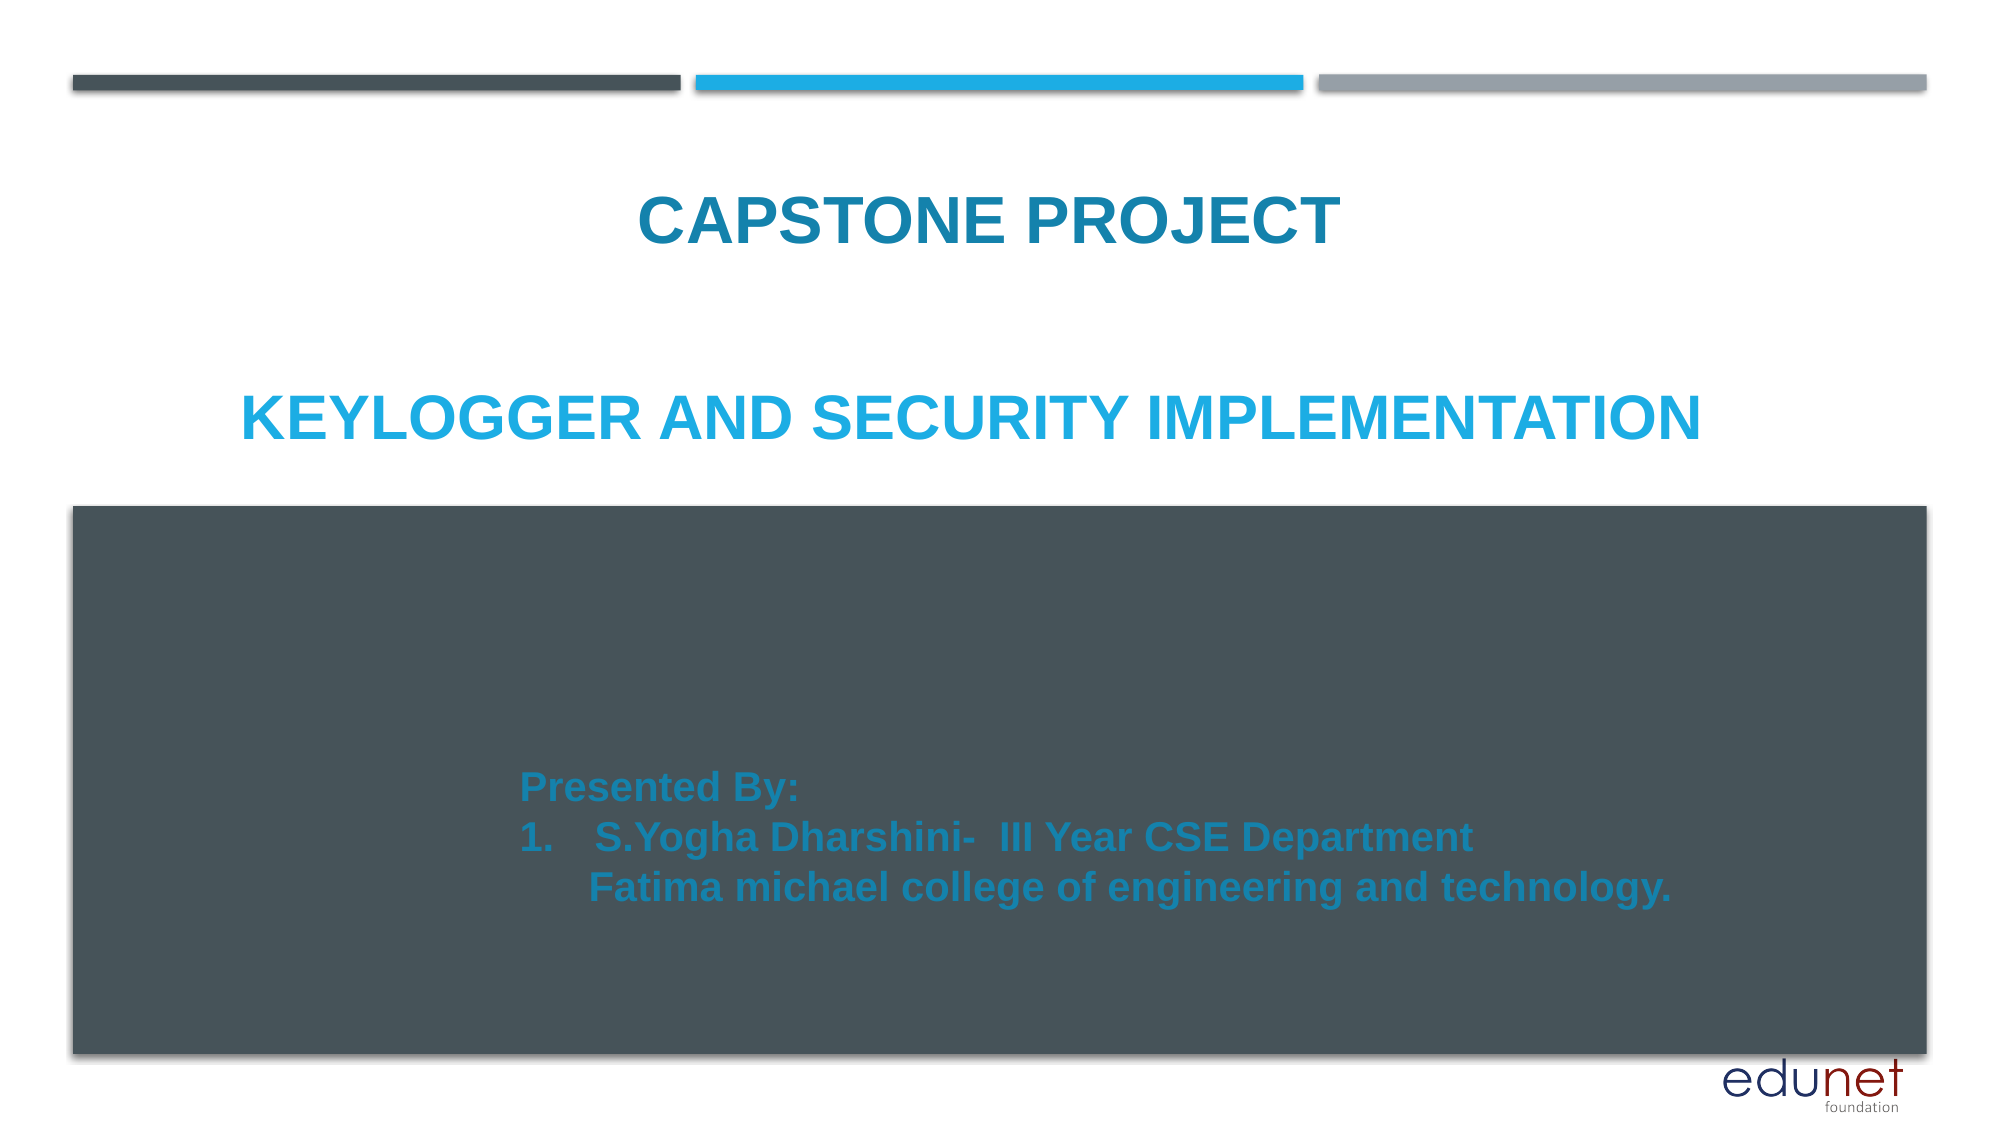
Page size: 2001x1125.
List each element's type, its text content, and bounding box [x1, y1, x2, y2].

picture [1719, 1056, 1905, 1116]
text_box CAPSTONE PROJECT [0, 169, 2000, 265]
text_box Presented By: S.Yogha Dharshini- III Year CSE Department Fatima michael college of engineering and technology. [504, 752, 1814, 918]
title Keylogger and security implementation [222, 298, 1723, 460]
